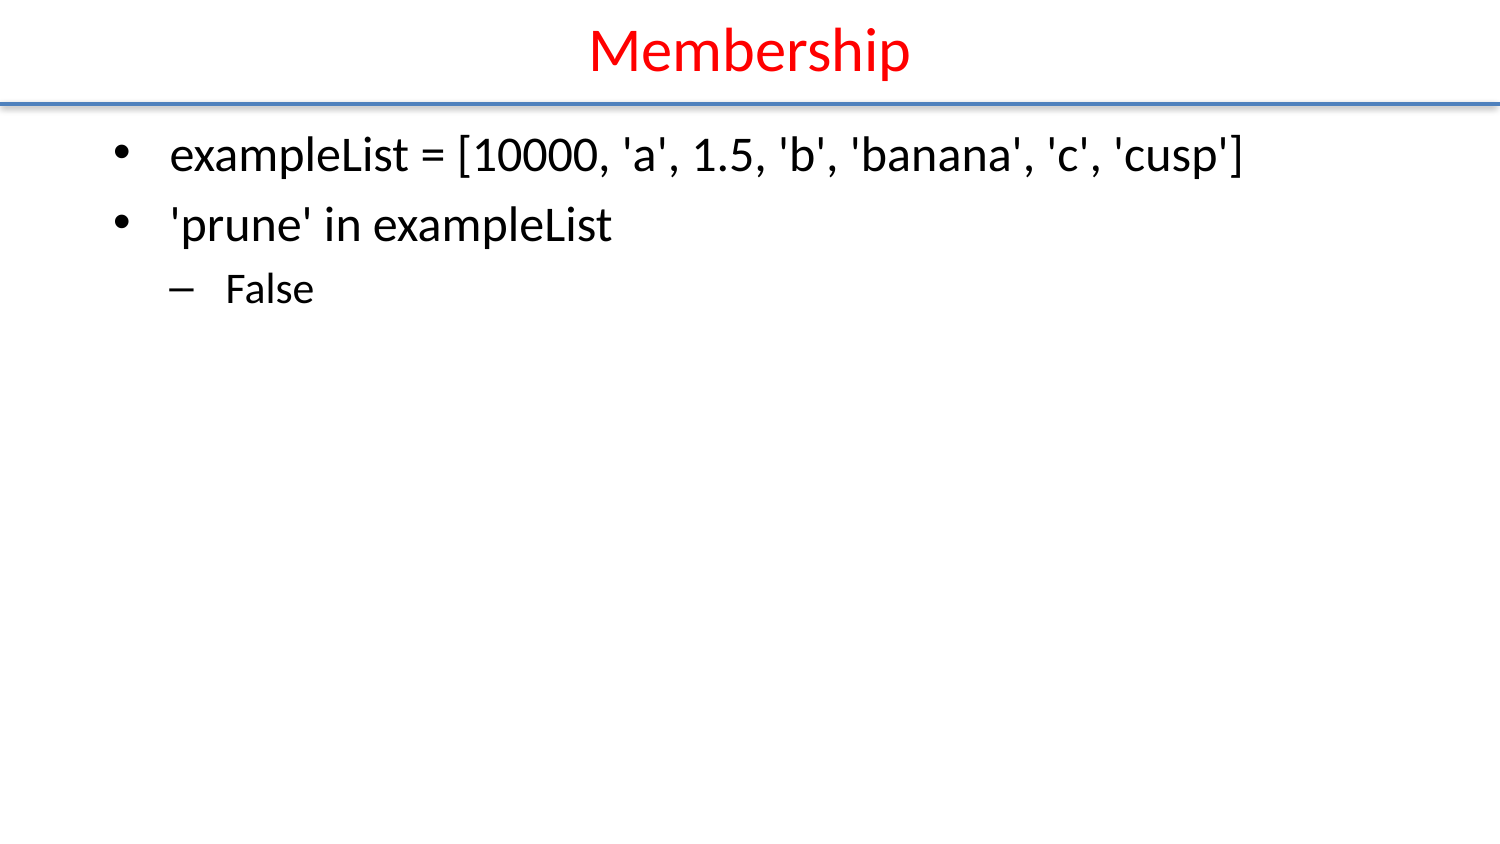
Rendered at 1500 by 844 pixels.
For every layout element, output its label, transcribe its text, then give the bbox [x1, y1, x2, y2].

list exampleList = [10000, 'a', 1.5, 'b', 'banana', 'c', 'cusp'] 'prune' in exampleList False [98, 113, 1402, 800]
title Membership [0, 0, 1500, 93]
